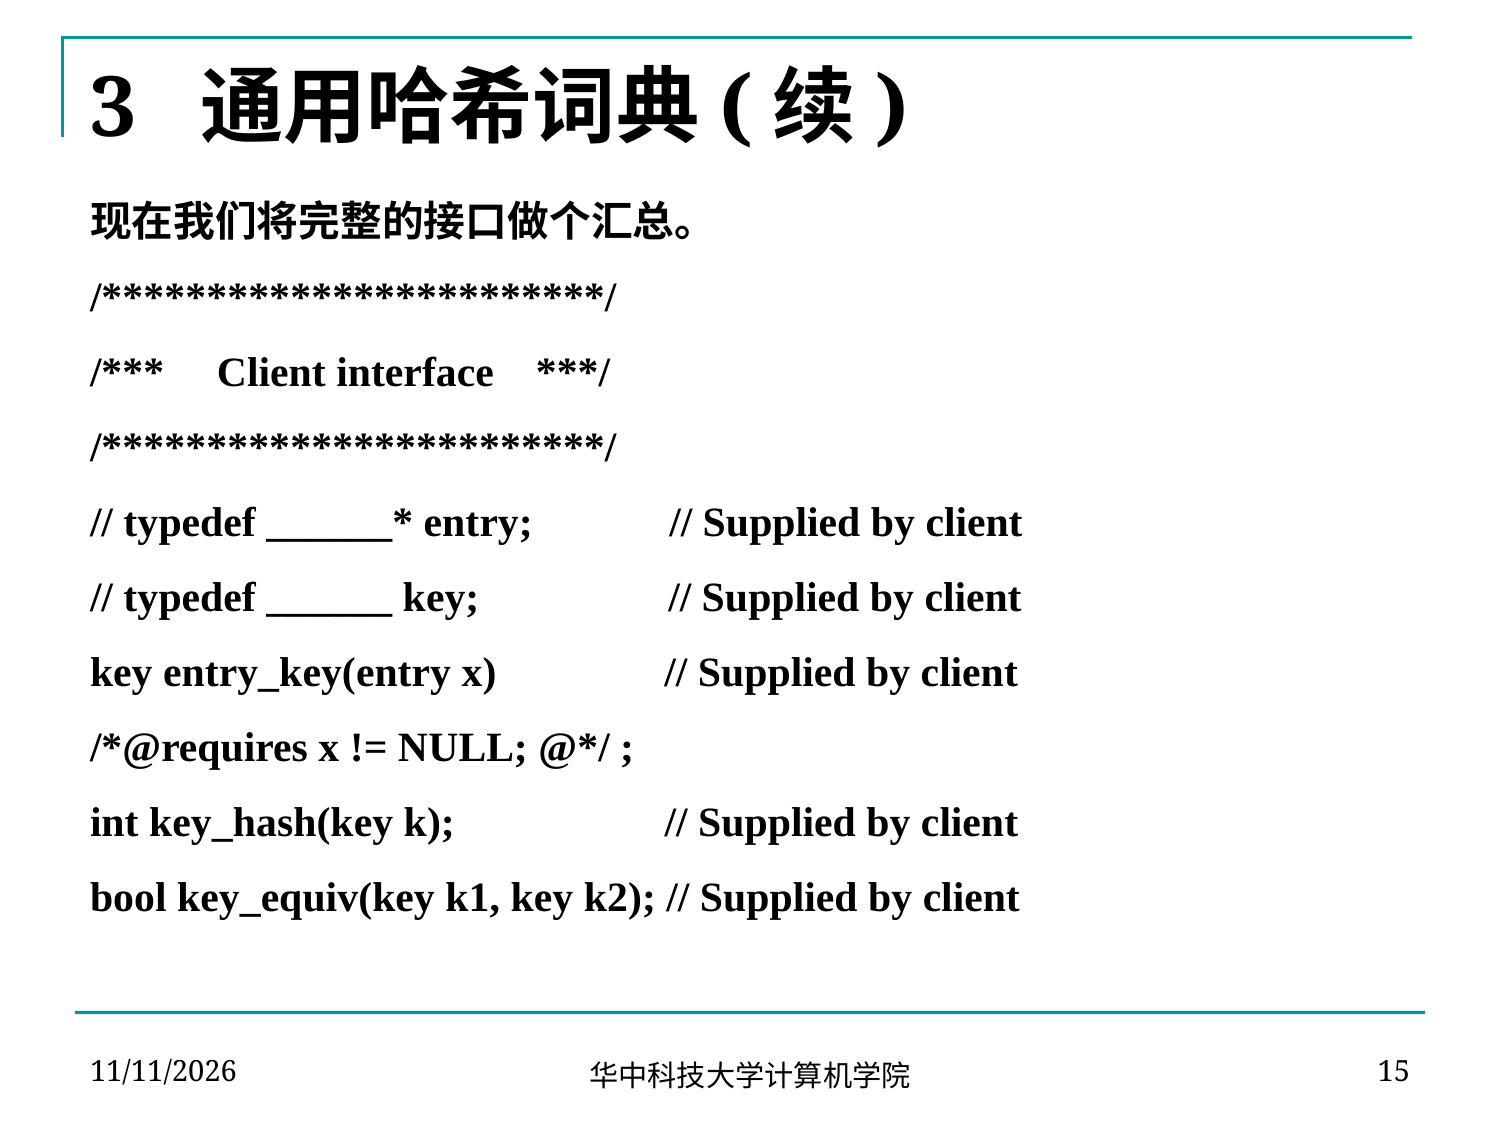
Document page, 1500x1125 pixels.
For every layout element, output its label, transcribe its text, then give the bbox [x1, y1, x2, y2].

slide_number 15 [1074, 1024, 1425, 1100]
list 现在我们将完整的接口做个汇总。 /************************/ /*** Client interface ***/ /************************/ // typedef ______* entry; // Supplied by client // typedef ______ key; // Supplied by client key entry_key(entry x) // Supplied by client /*@requires x != NULL; @*/ ; int key_hash(key k); // Supplied by client bool key_equiv(key k1, key k2); // Supplied by client [75, 163, 1425, 981]
footer 华中科技大学计算机学院 [512, 1025, 988, 1100]
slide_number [75, 1024, 425, 1100]
title 3 通用哈希词典(续) [75, 45, 1425, 163]
